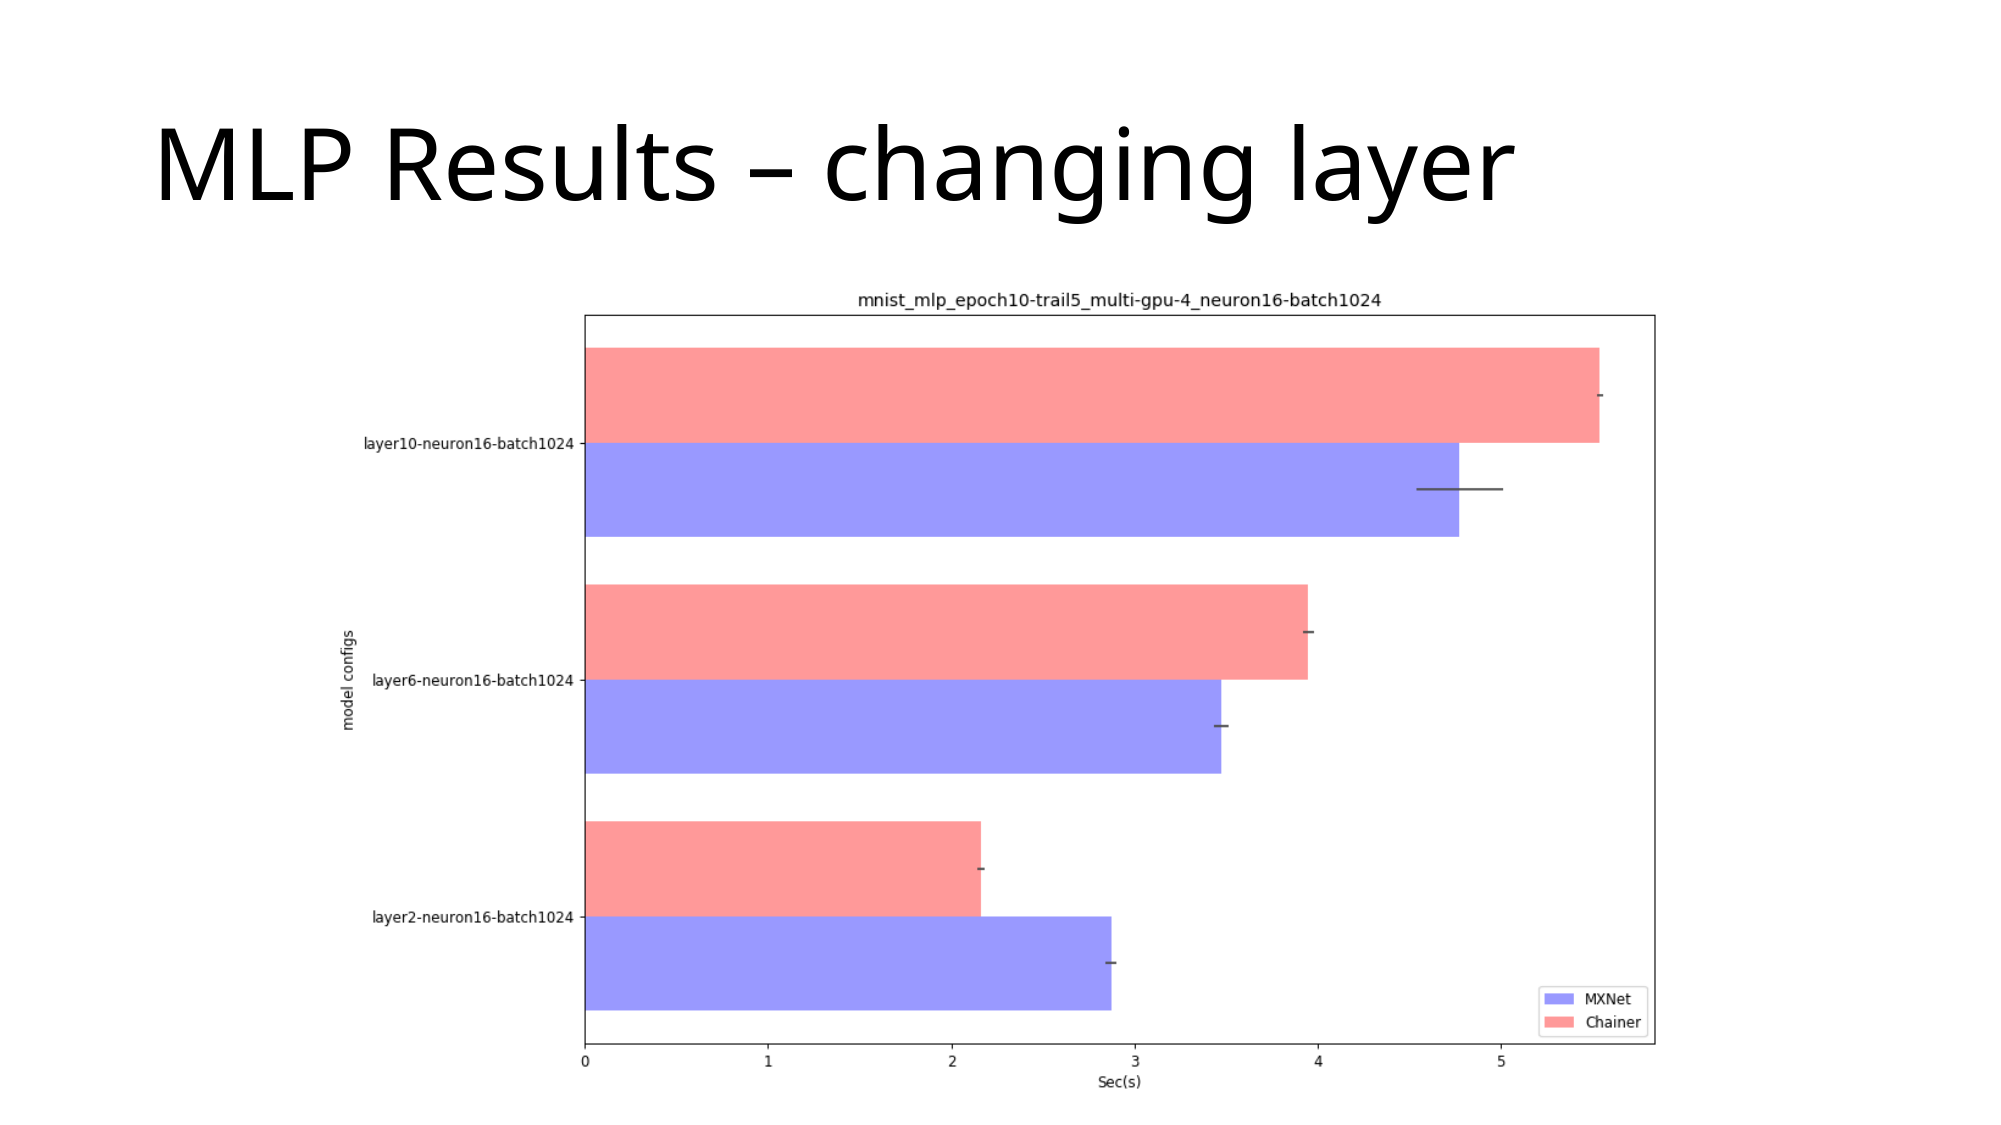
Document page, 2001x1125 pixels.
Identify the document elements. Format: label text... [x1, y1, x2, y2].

title MLP Results – changing layer [137, 59, 1863, 278]
picture [326, 277, 1674, 1107]
